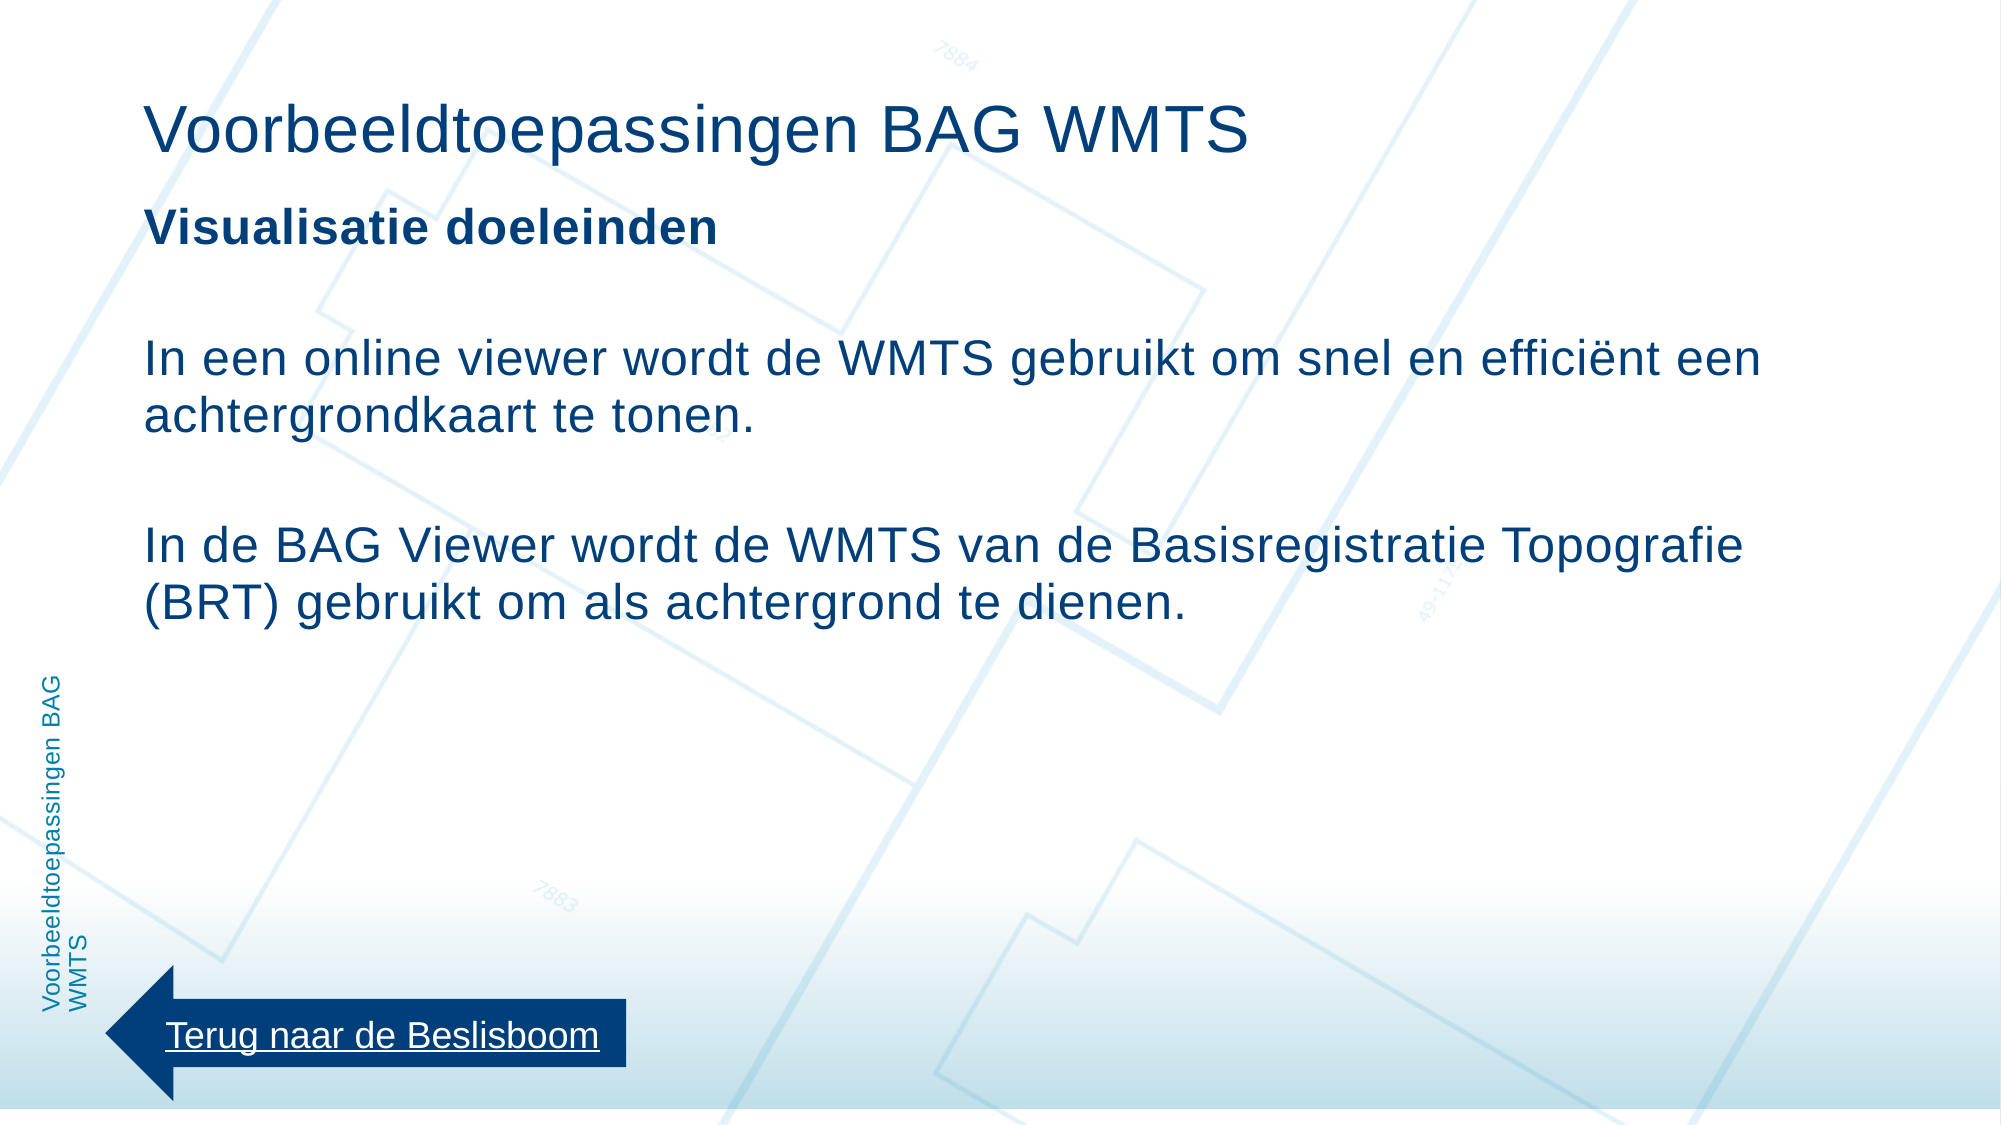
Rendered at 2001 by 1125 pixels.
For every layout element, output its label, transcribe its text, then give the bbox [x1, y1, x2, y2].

text_box Terug naar de Beslisboom [103, 962, 628, 1104]
list Voorbeeldtoepassingen BAG WMTS [143, 91, 1856, 163]
title Voorbeeldtoepassingen BAG WMTS [0, 562, 130, 1125]
list Visualisatie doeleinden In een online viewer wordt de WMTS gebruikt om snel en efficiënt een achtergrondkaart te tonen. In de BAG Viewer wordt de WMTS van de Basisregistratie Topografie (BRT) gebruikt om als achtergrond te dienen. [143, 198, 1857, 955]
